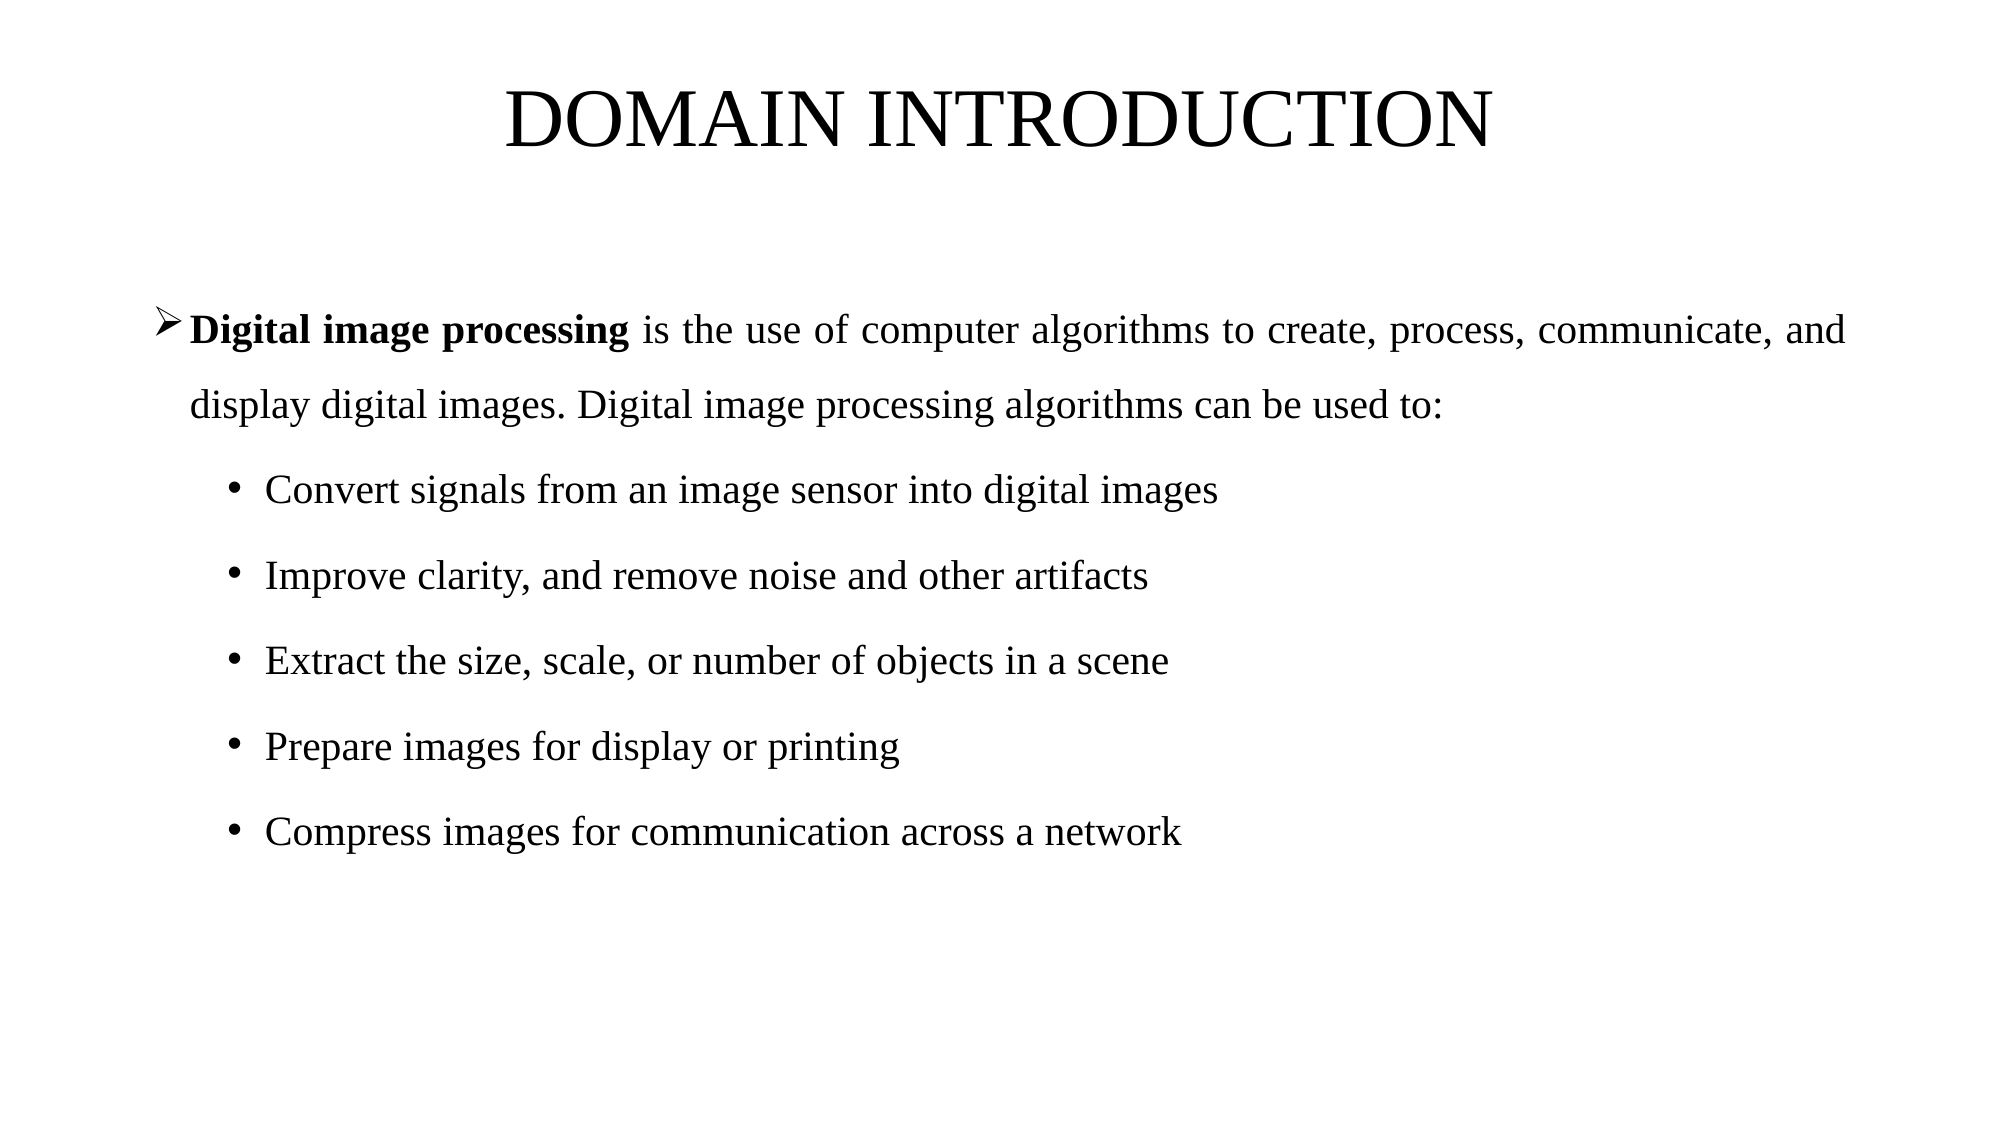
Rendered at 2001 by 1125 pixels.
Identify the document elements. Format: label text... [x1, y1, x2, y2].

title DOMAIN INTRODUCTION [137, 59, 1863, 180]
list Digital image processing is the use of computer algorithms to create, process, communicate, and display digital images. Digital image processing algorithms can be used to: Convert signals from an image sensor into digital images Improve clarity, and remove noise and other artifacts Extract the size, scale, or number of objects in a scene Prepare images for display or printing Compress images for communication across a network [137, 268, 1863, 926]
